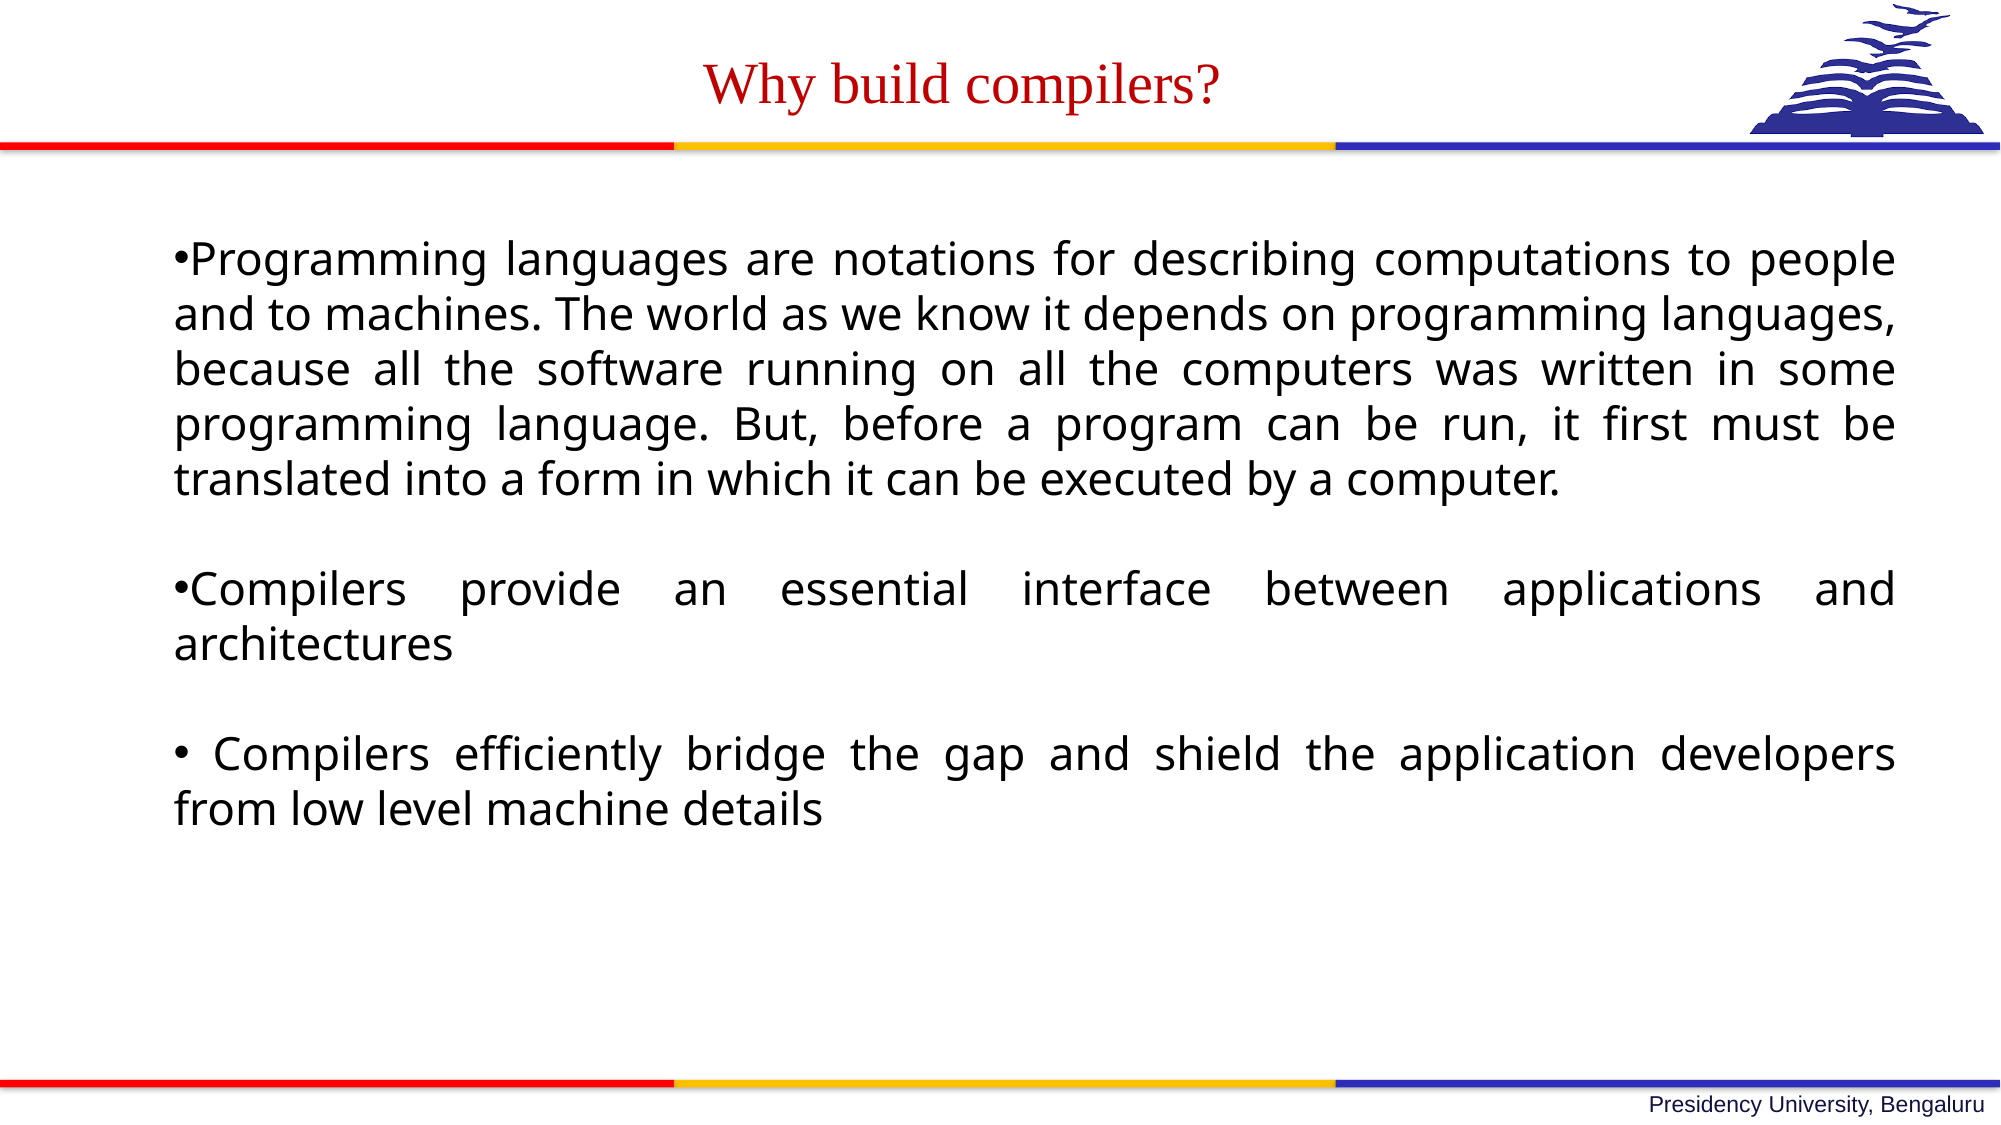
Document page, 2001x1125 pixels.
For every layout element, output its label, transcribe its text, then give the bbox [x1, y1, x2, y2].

picture [1749, 4, 1984, 138]
text_box Programming languages are notations for describing computations to people and to machines. The world as we know it depends on programming languages, because all the software running on all the computers was written in some programming language. But, before a program can be run, it first must be translated into a form in which it can be executed by a computer. Compilers provide an essential interface between applications and architectures Compilers efficiently bridge the gap and shield the application developers from low level machine details [158, 222, 1913, 842]
text_box Why build compilers? [324, 37, 1600, 138]
